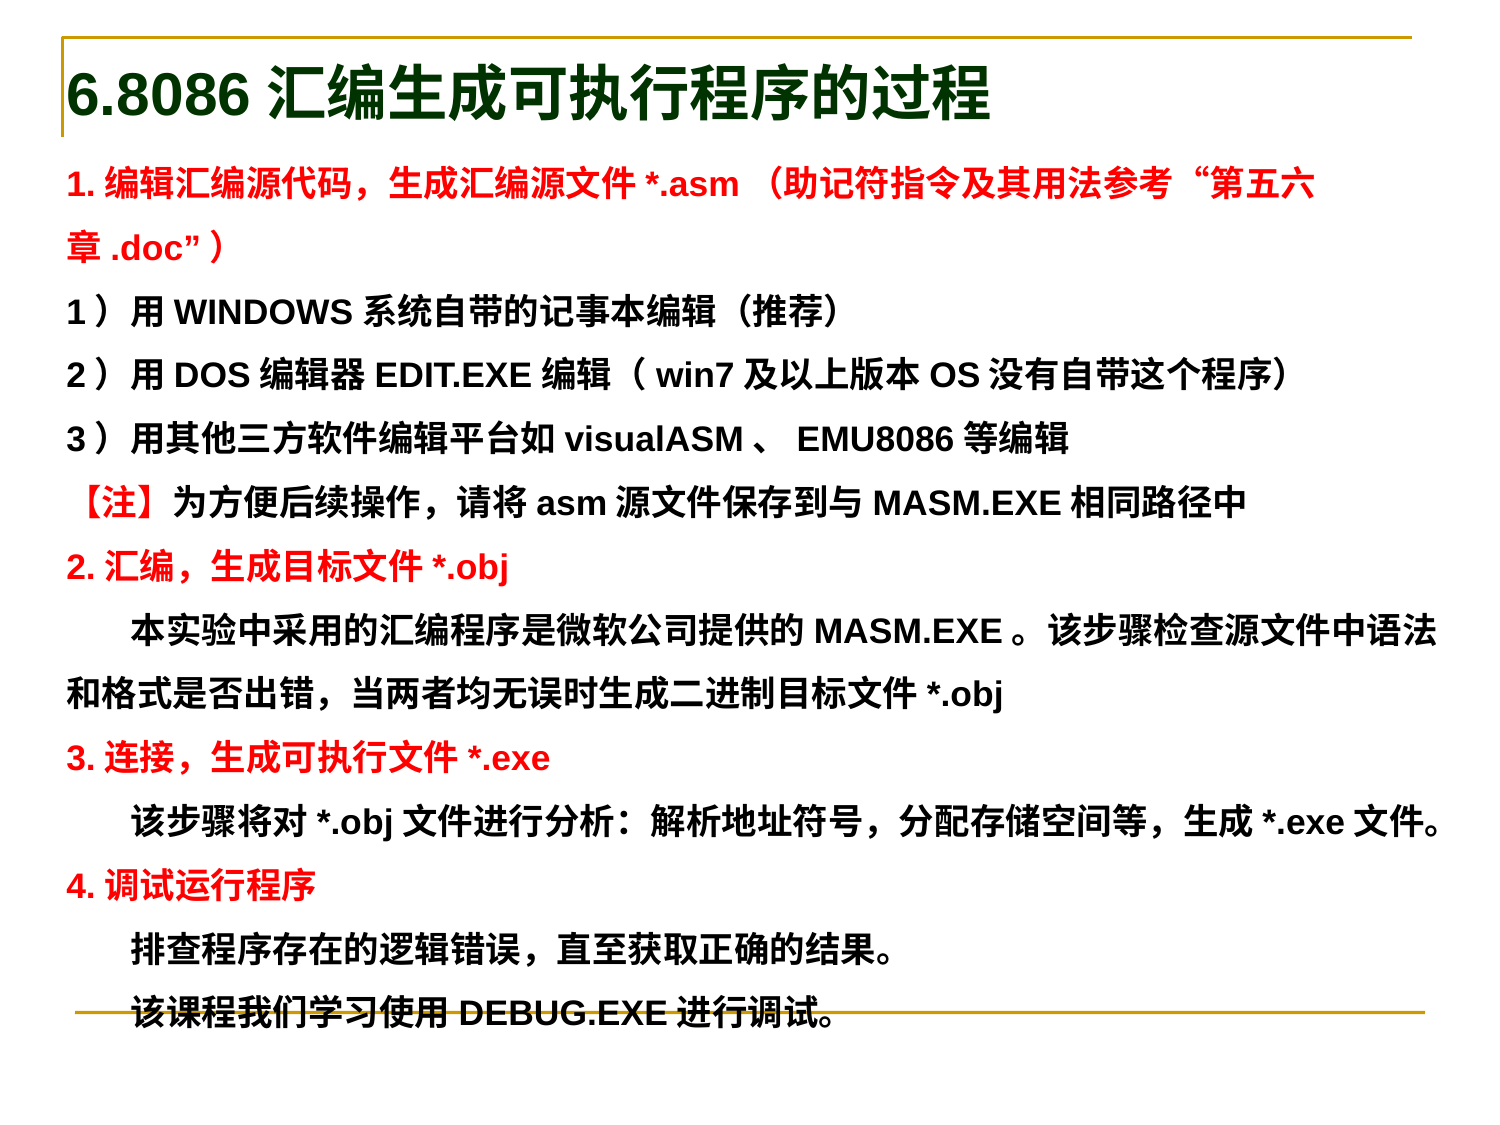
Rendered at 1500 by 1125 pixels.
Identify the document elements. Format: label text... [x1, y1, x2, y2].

list 6.8086汇编生成可执行程序的过程 1.编辑汇编源代码，生成汇编源文件*.asm（助记符指令及其用法参考“第五六章.doc”） 1）用WINDOWS系统自带的记事本编辑（推荐） 2）用DOS编辑器EDIT.EXE编辑（win7及以上版本OS没有自带这个程序） 3）用其他三方软件编辑平台如visualASM、EMU8086等编辑 【注】为方便后续操作，请将asm源文件保存到与MASM.EXE相同路径中 2.汇编，生成目标文件*.obj 本实验中采用的汇编程序是微软公司提供的MASM.EXE。该步骤检查源文件中语法和格式是否出错，当两者均无误时生成二进制目标文件*.obj 3.连接，生成可执行文件*.exe 该步骤将对*.obj文件进行分析：解析地址符号，分配存储空间等，生成*.exe文件。 4.调试运行程序 排查程序存在的逻辑错误，直至获取正确的结果。 该课程我们学习使用DEBUG.EXE进行调试。 [51, 47, 1469, 1047]
